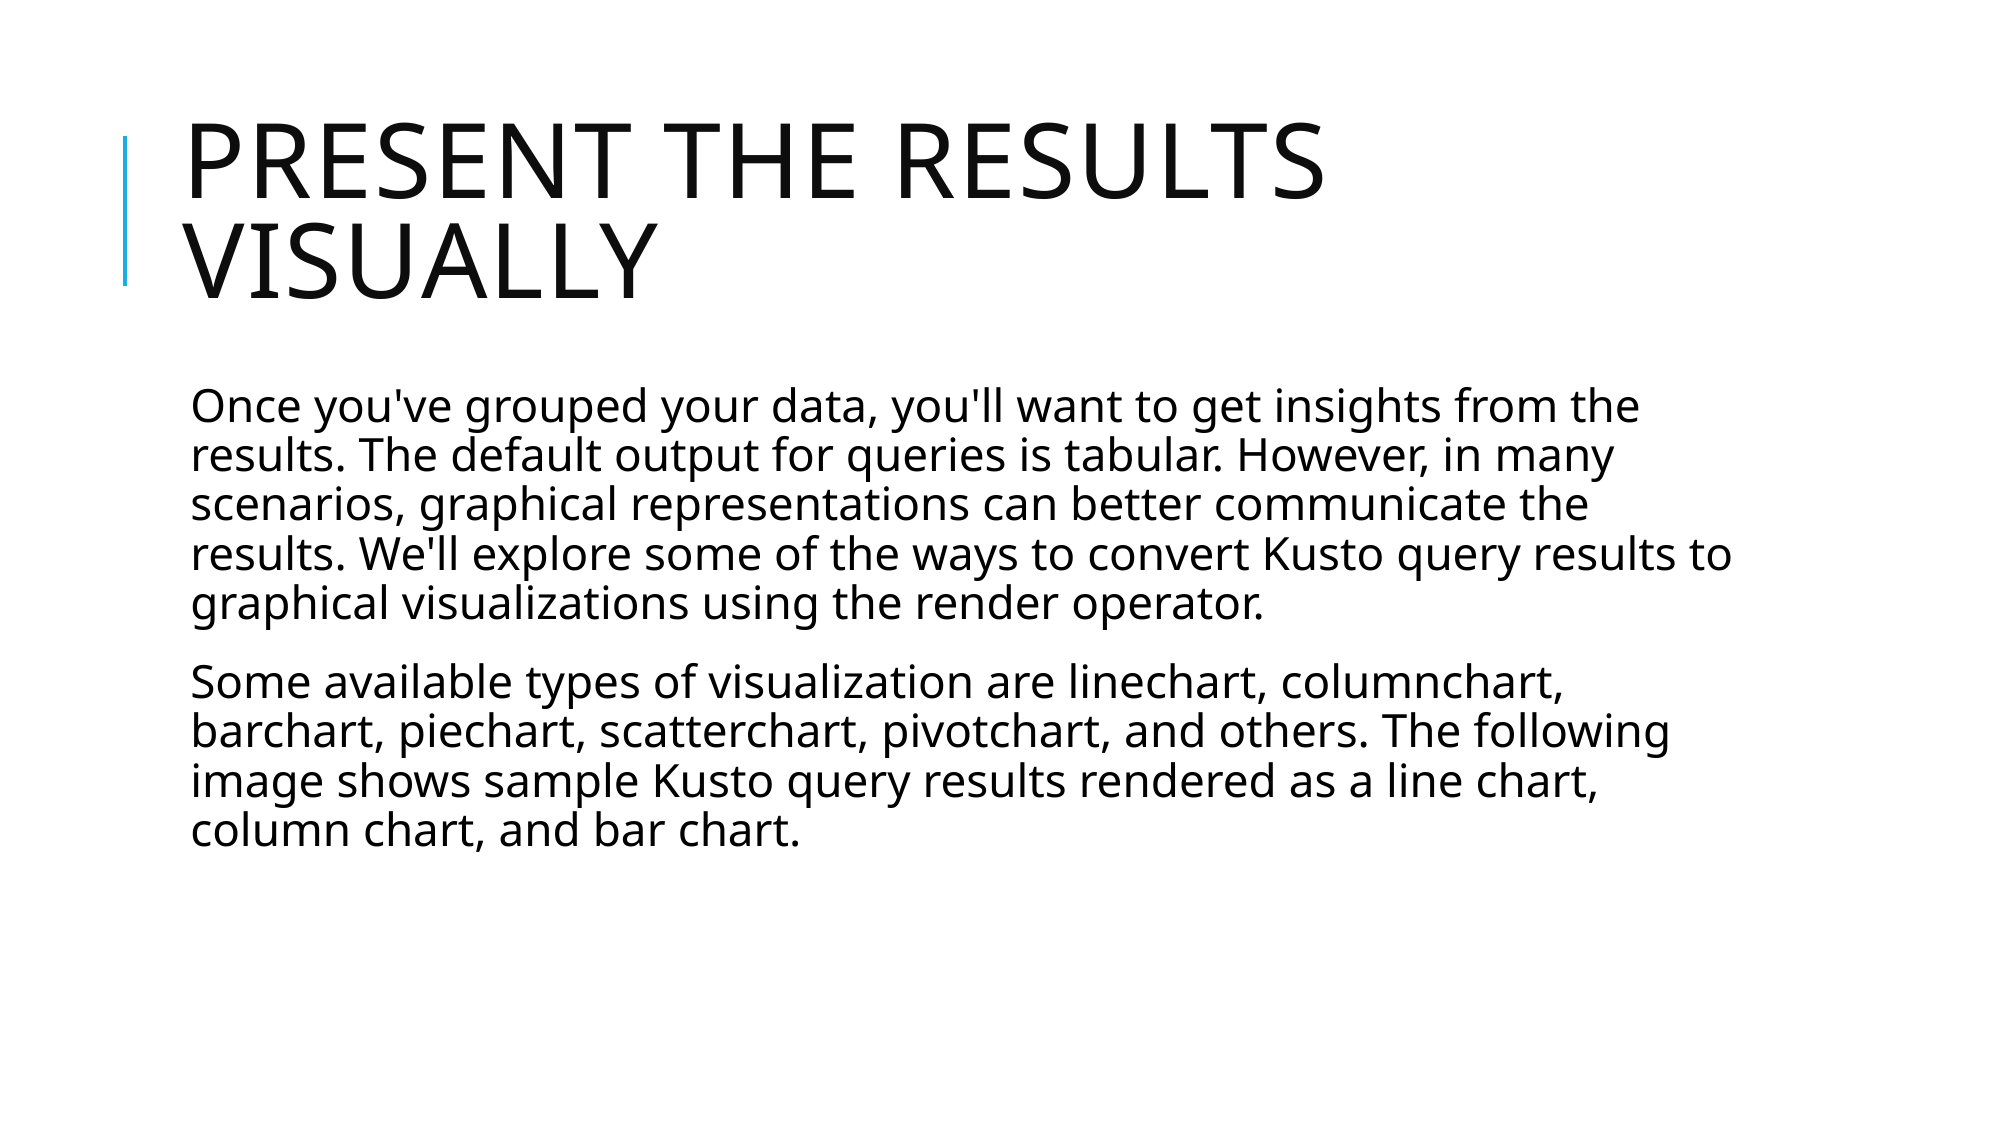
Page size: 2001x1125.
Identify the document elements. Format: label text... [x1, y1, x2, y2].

list Once you've grouped your data, you'll want to get insights from the results. The default output for queries is tabular. However, in many scenarios, graphical representations can better communicate the results. We'll explore some of the ways to convert Kusto query results to graphical visualizations using the render operator. Some available types of visualization are linechart, columnchart, barchart, piechart, scatterchart, pivotchart, and others. The following image shows sample Kusto query results rendered as a line chart, column chart, and bar chart. [168, 375, 1763, 1035]
title Present the results visually [168, 96, 1763, 342]
